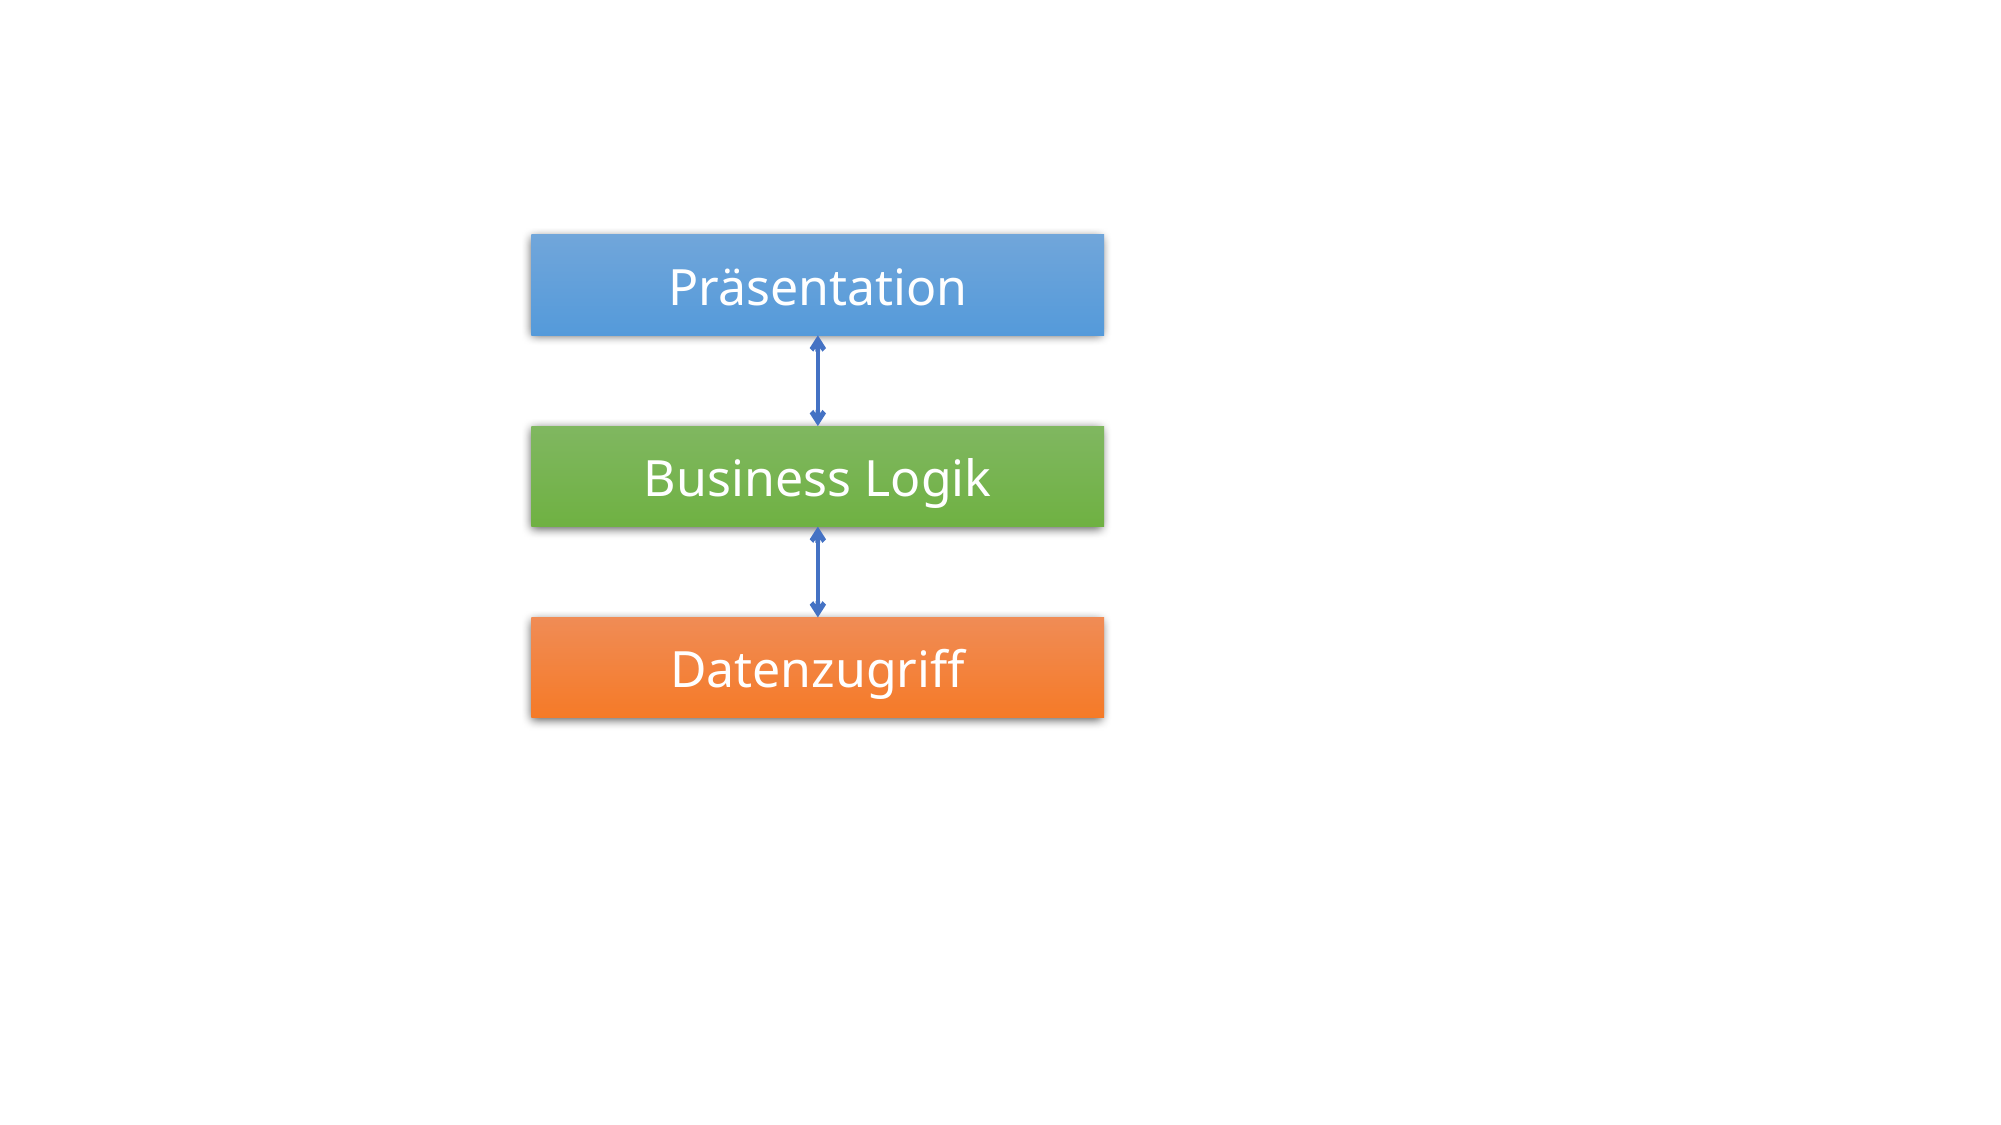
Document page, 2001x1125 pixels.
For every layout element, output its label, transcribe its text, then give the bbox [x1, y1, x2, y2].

text_box Business Logik [531, 426, 1105, 527]
text_box Datenzugriff [531, 617, 1105, 718]
text_box Präsentation [531, 234, 1105, 336]
